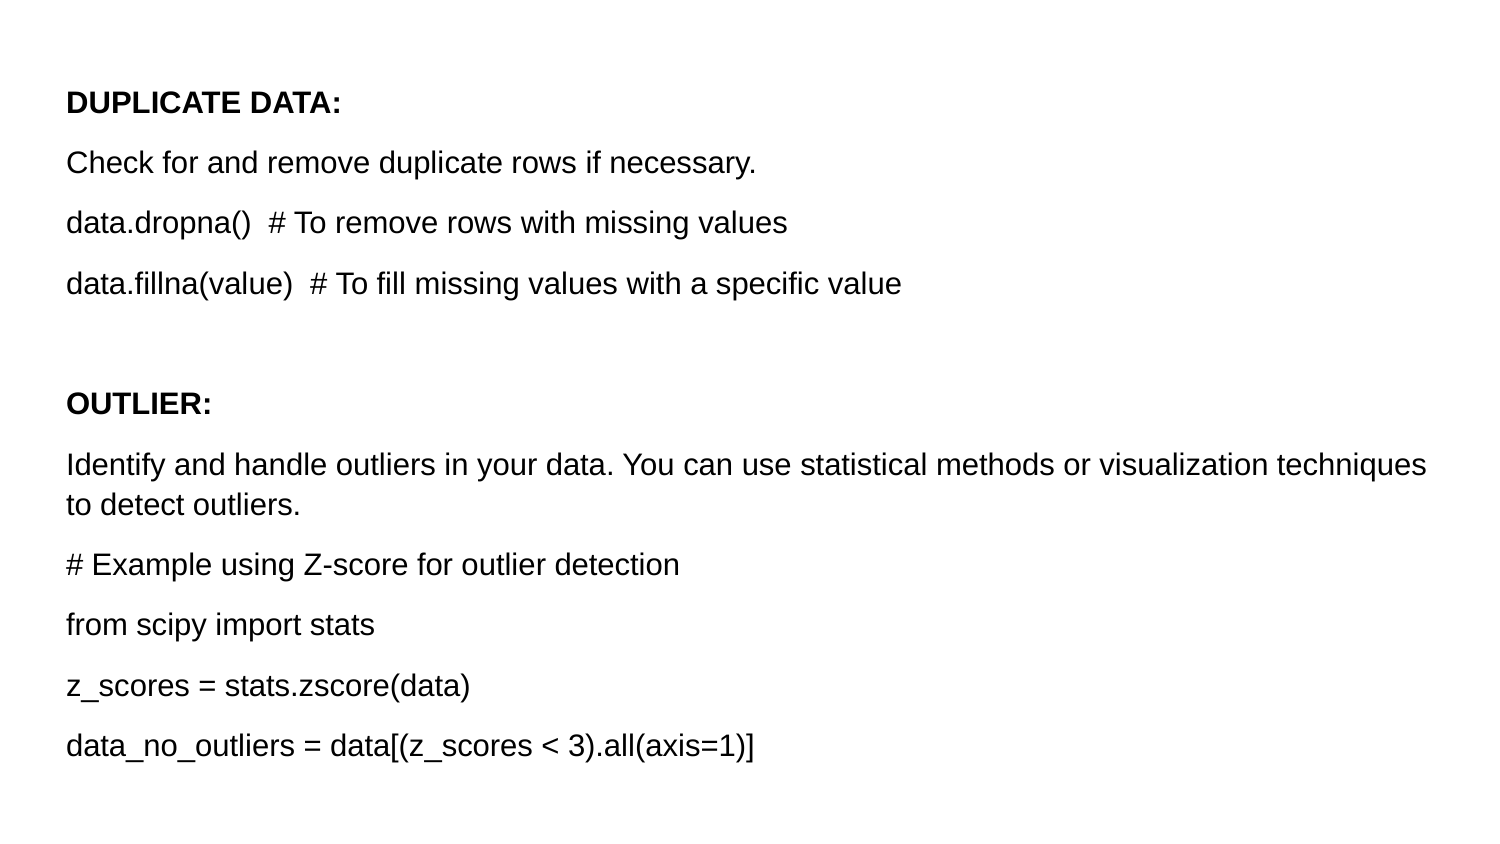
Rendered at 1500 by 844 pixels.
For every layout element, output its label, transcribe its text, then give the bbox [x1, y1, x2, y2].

list DUPLICATE DATA: Check for and remove duplicate rows if necessary. data.dropna() # To remove rows with missing values data.fillna(value) # To fill missing values with a specific value OUTLIER: Identify and handle outliers in your data. You can use statistical methods or visualization techniques to detect outliers. # Example using Z-score for outlier detection from scipy import stats z_scores = stats.zscore(data) data_no_outliers = data[(z_scores < 3).all(axis=1)] [51, 65, 1449, 785]
